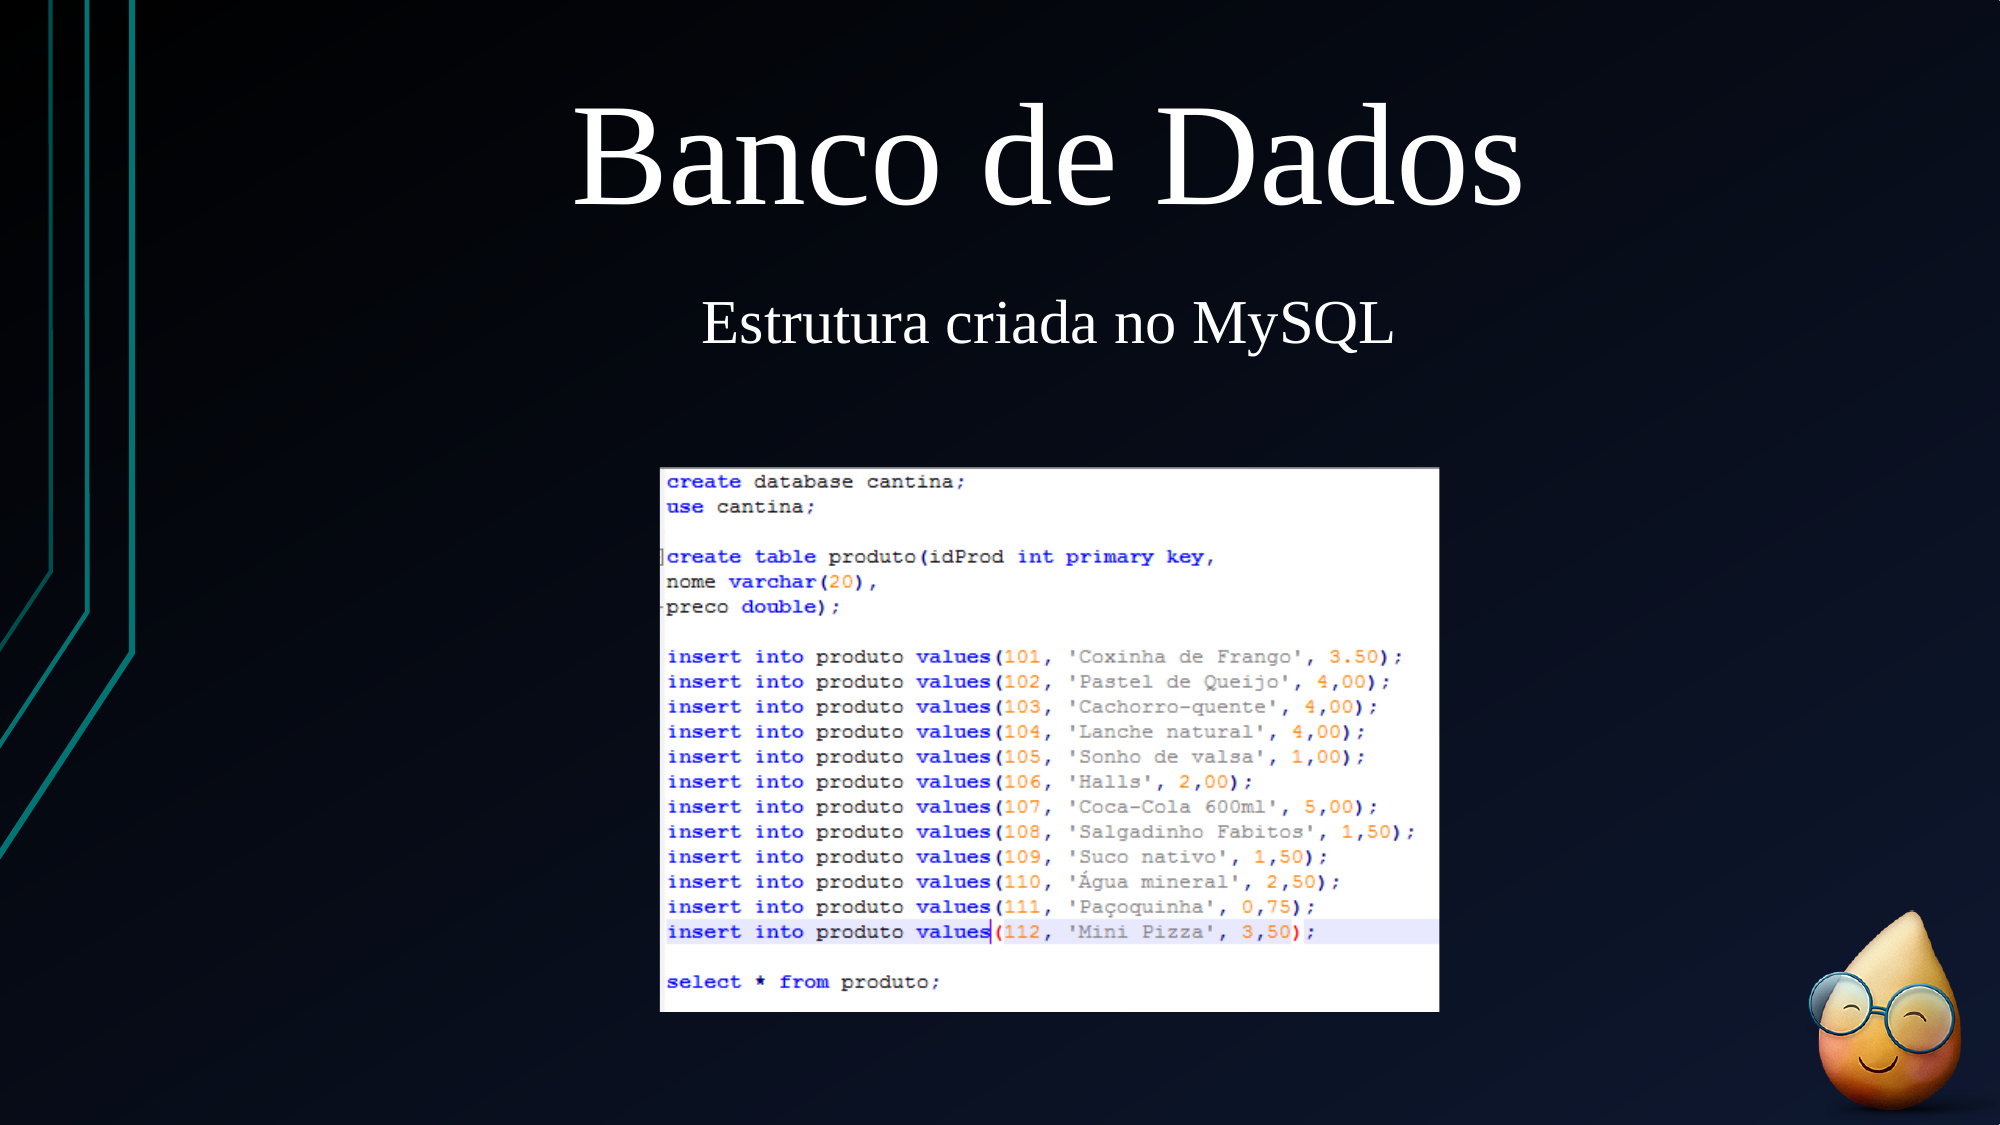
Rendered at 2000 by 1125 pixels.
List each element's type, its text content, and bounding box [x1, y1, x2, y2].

picture [1804, 909, 2000, 1125]
title Banco de Dados [199, 45, 1900, 246]
list Estrutura criada no MySQL [199, 279, 1900, 1012]
picture [659, 467, 1440, 1012]
